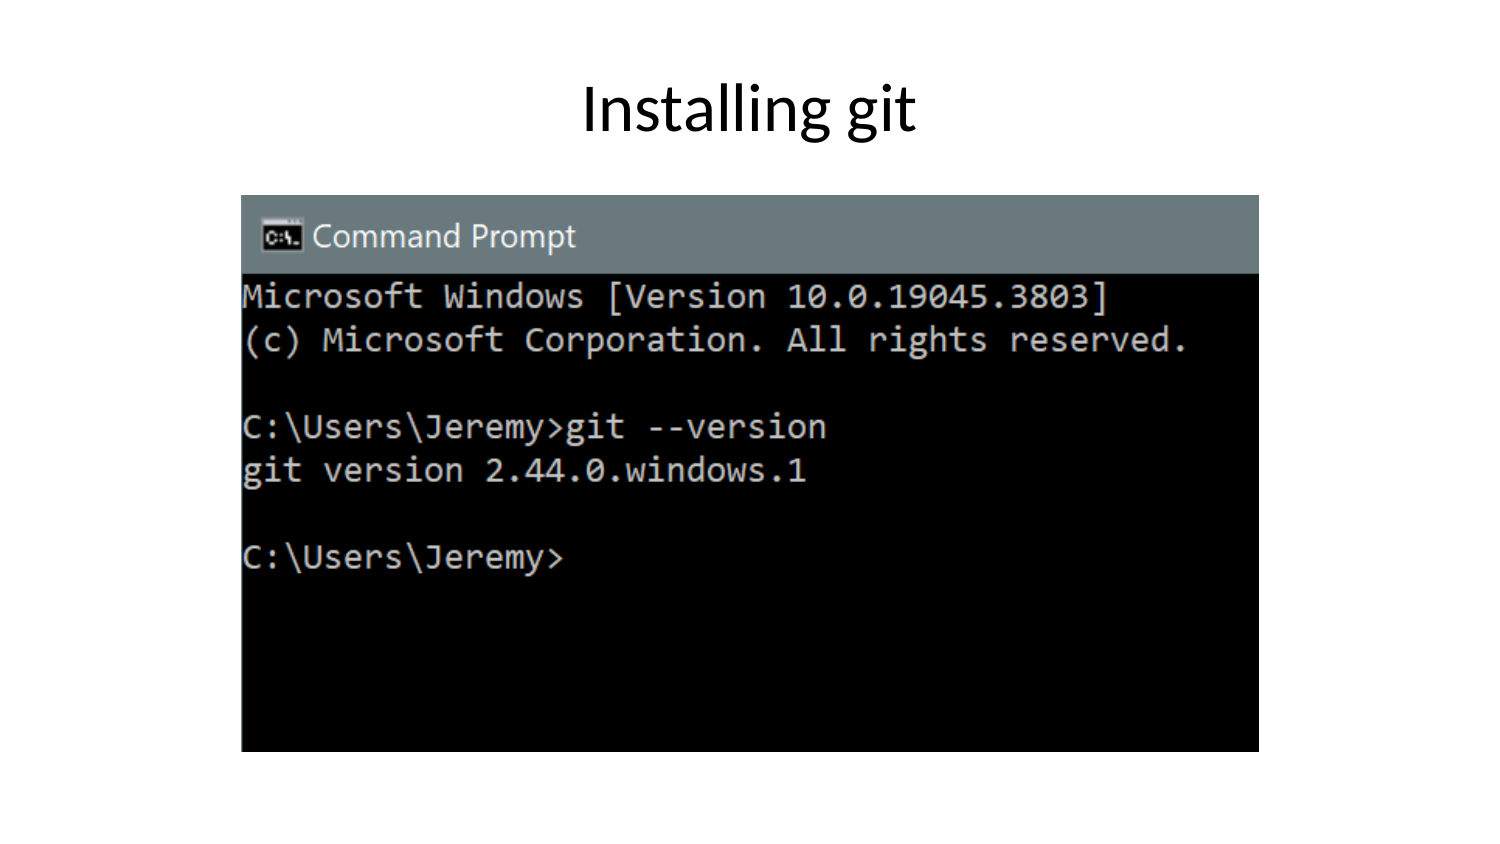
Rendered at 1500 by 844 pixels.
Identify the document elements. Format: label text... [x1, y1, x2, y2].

title Installing git [75, 33, 1425, 175]
picture [241, 195, 1259, 753]
